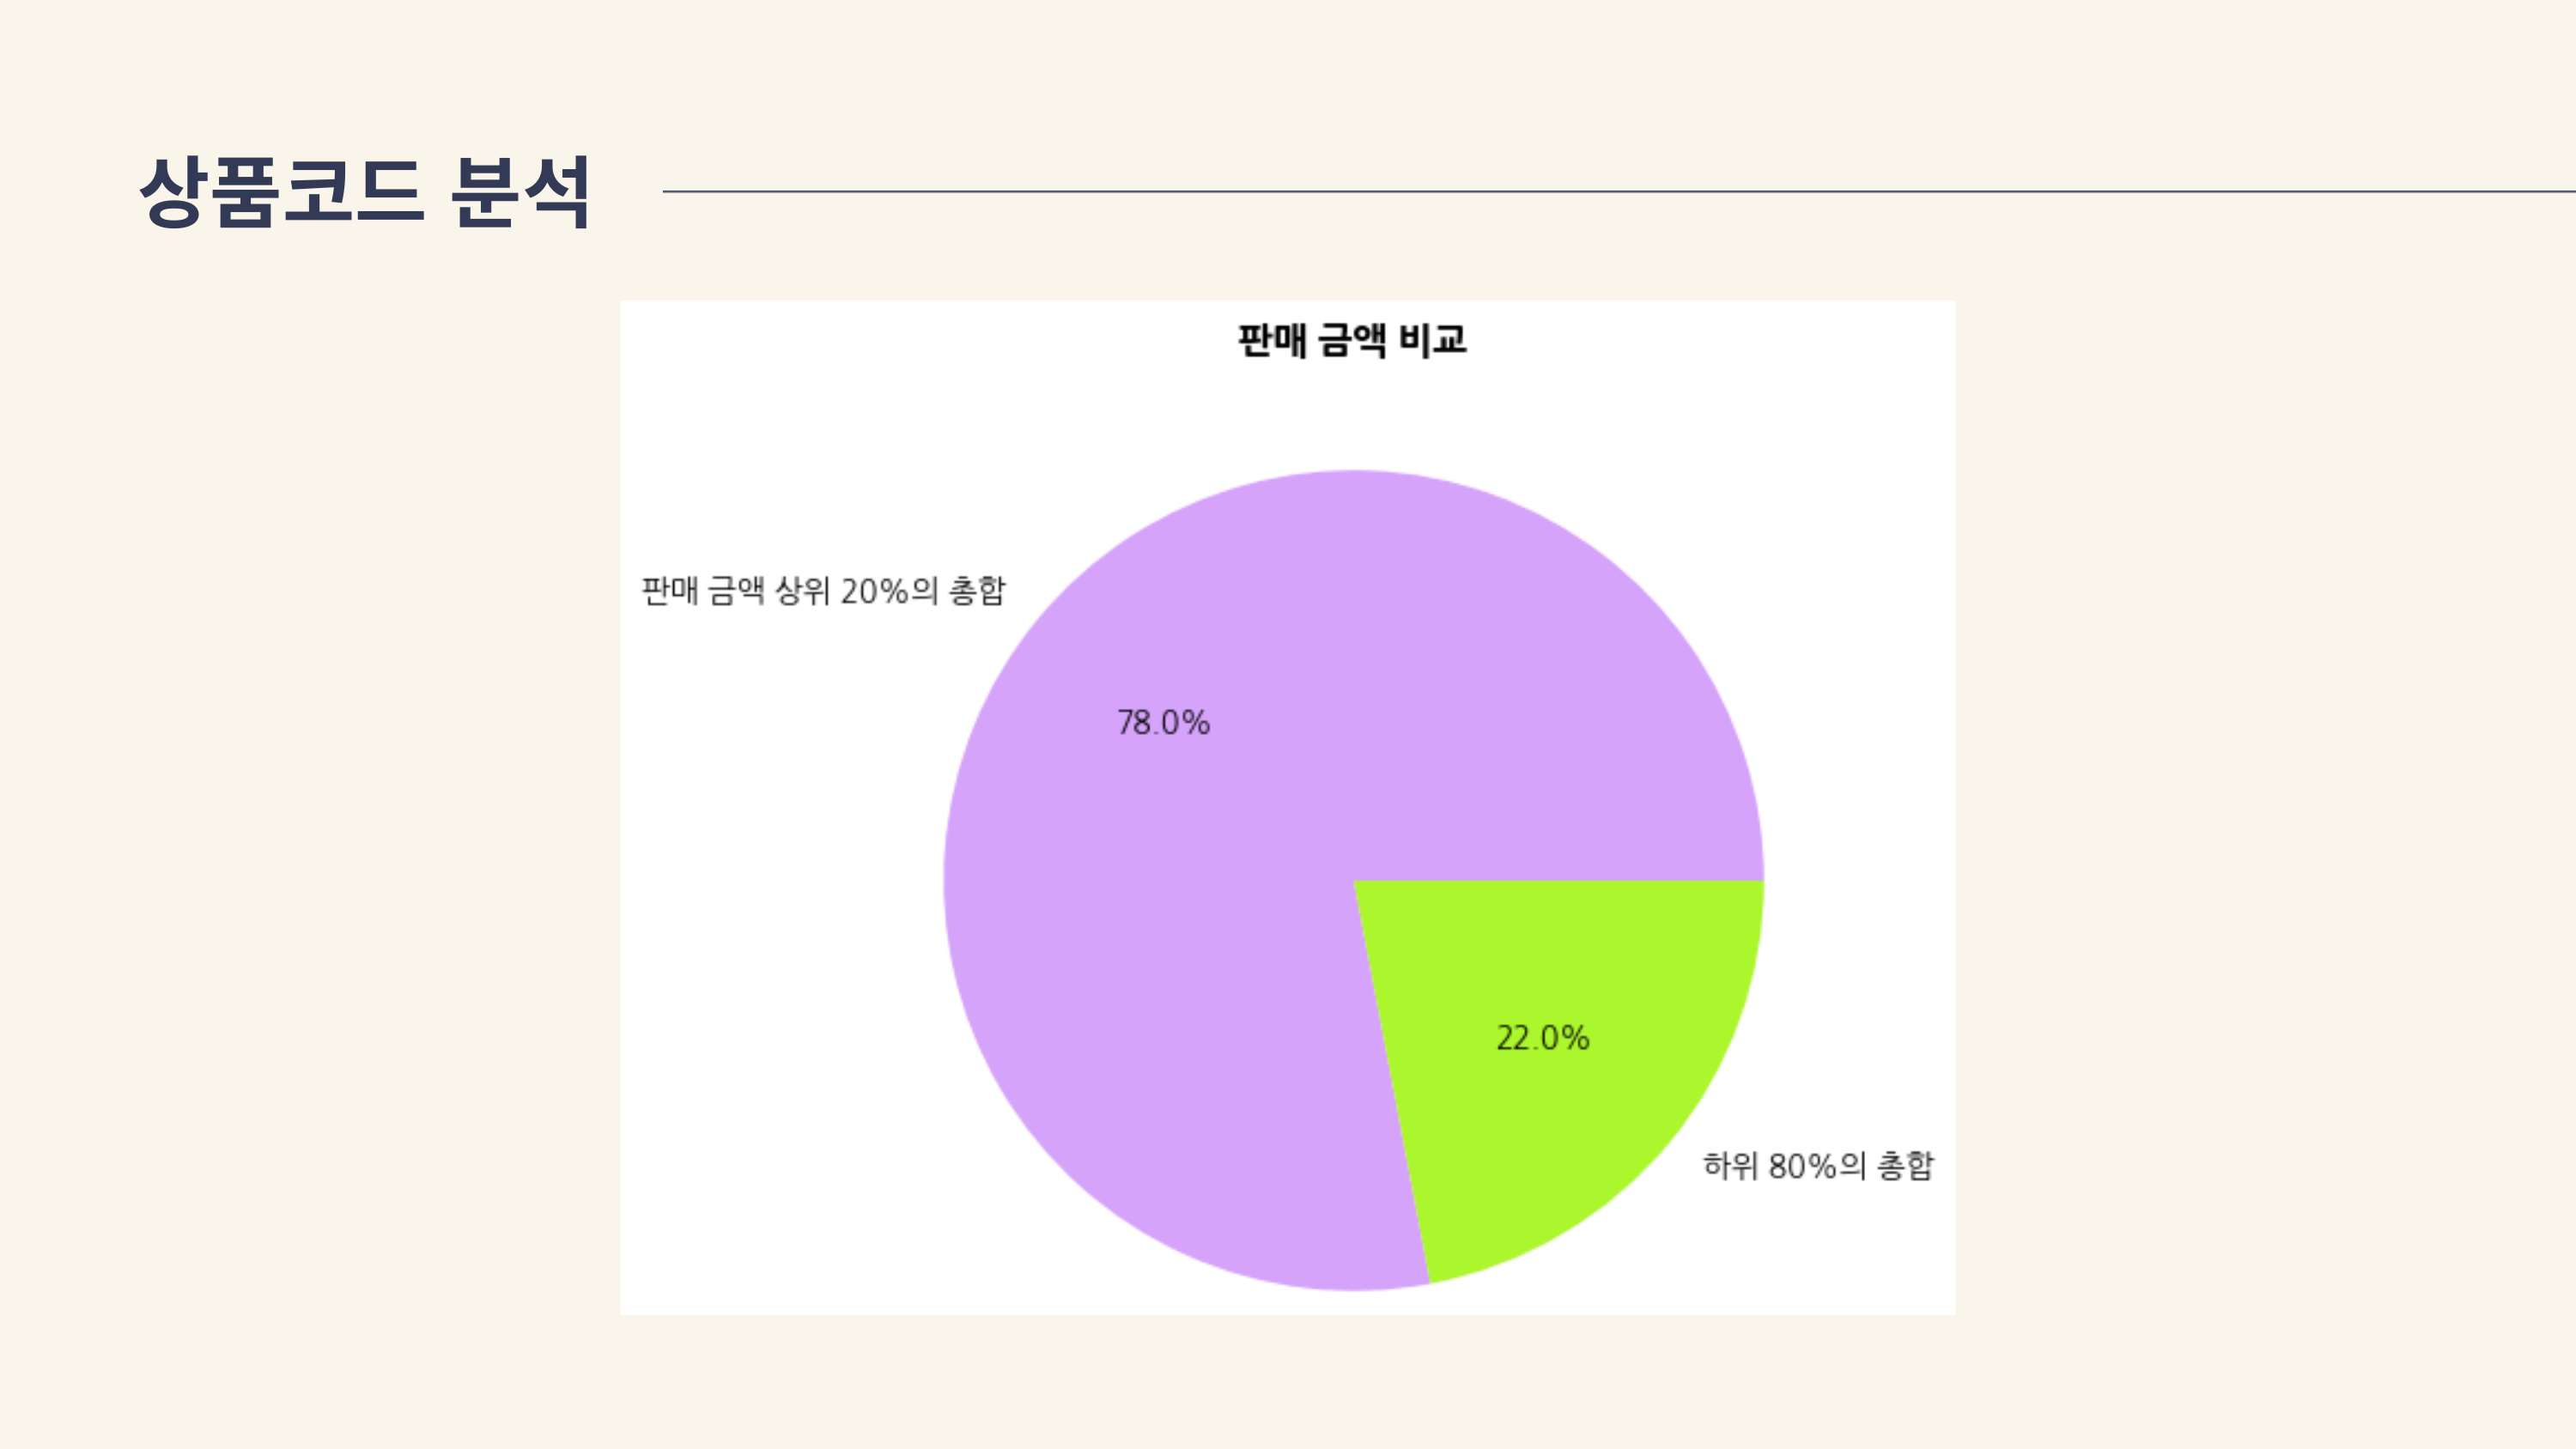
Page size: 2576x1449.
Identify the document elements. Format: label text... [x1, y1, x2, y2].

text_box 상품코드 분석 [137, 139, 1149, 249]
picture [620, 300, 1956, 1315]
picture [663, 191, 2576, 194]
